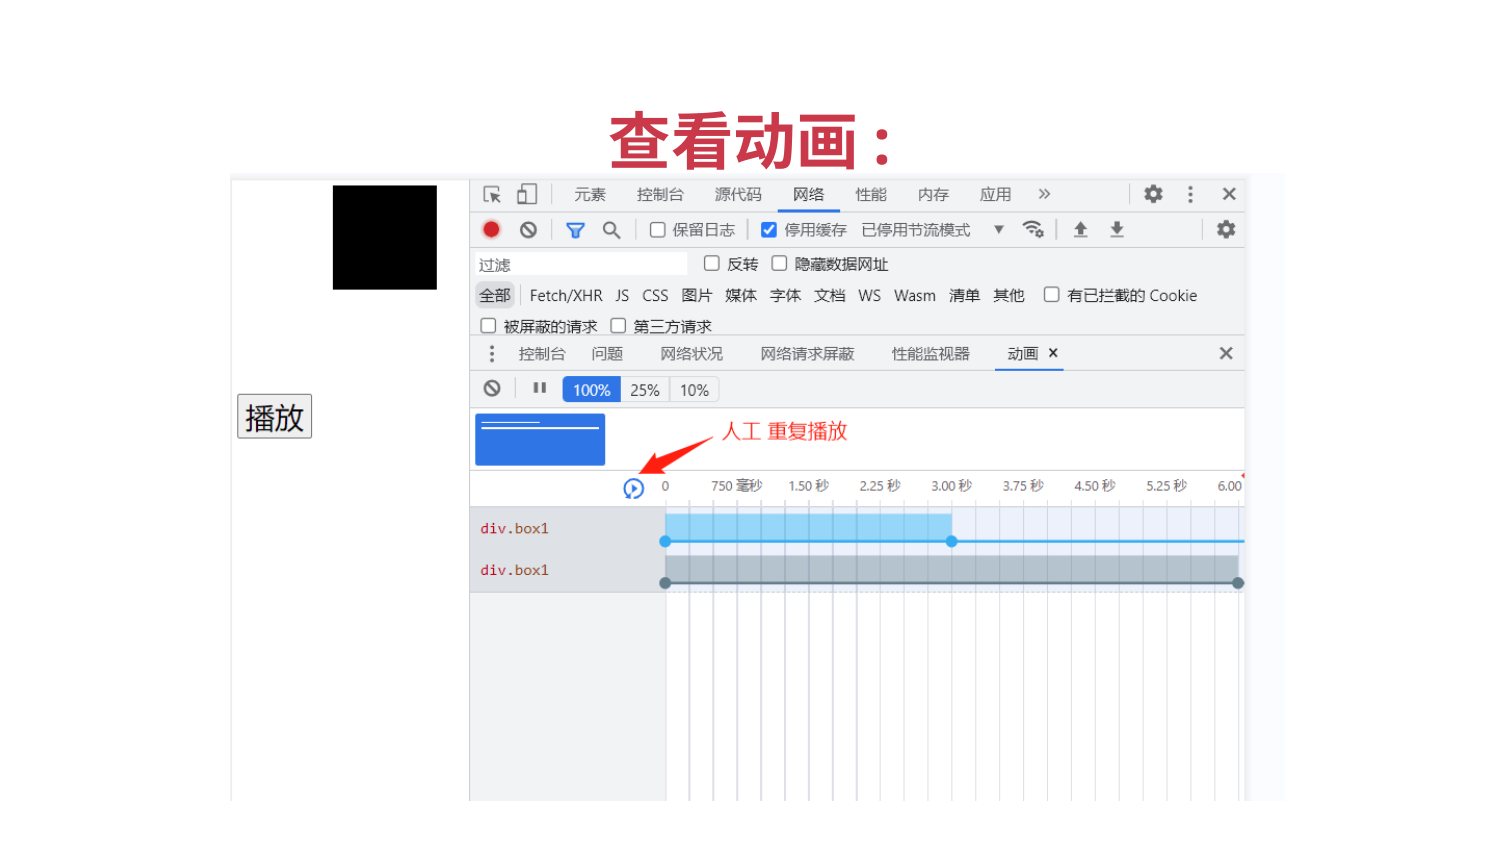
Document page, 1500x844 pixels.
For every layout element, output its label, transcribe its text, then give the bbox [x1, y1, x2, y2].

picture [230, 173, 1285, 801]
text_box 查看动画: [593, 94, 907, 173]
